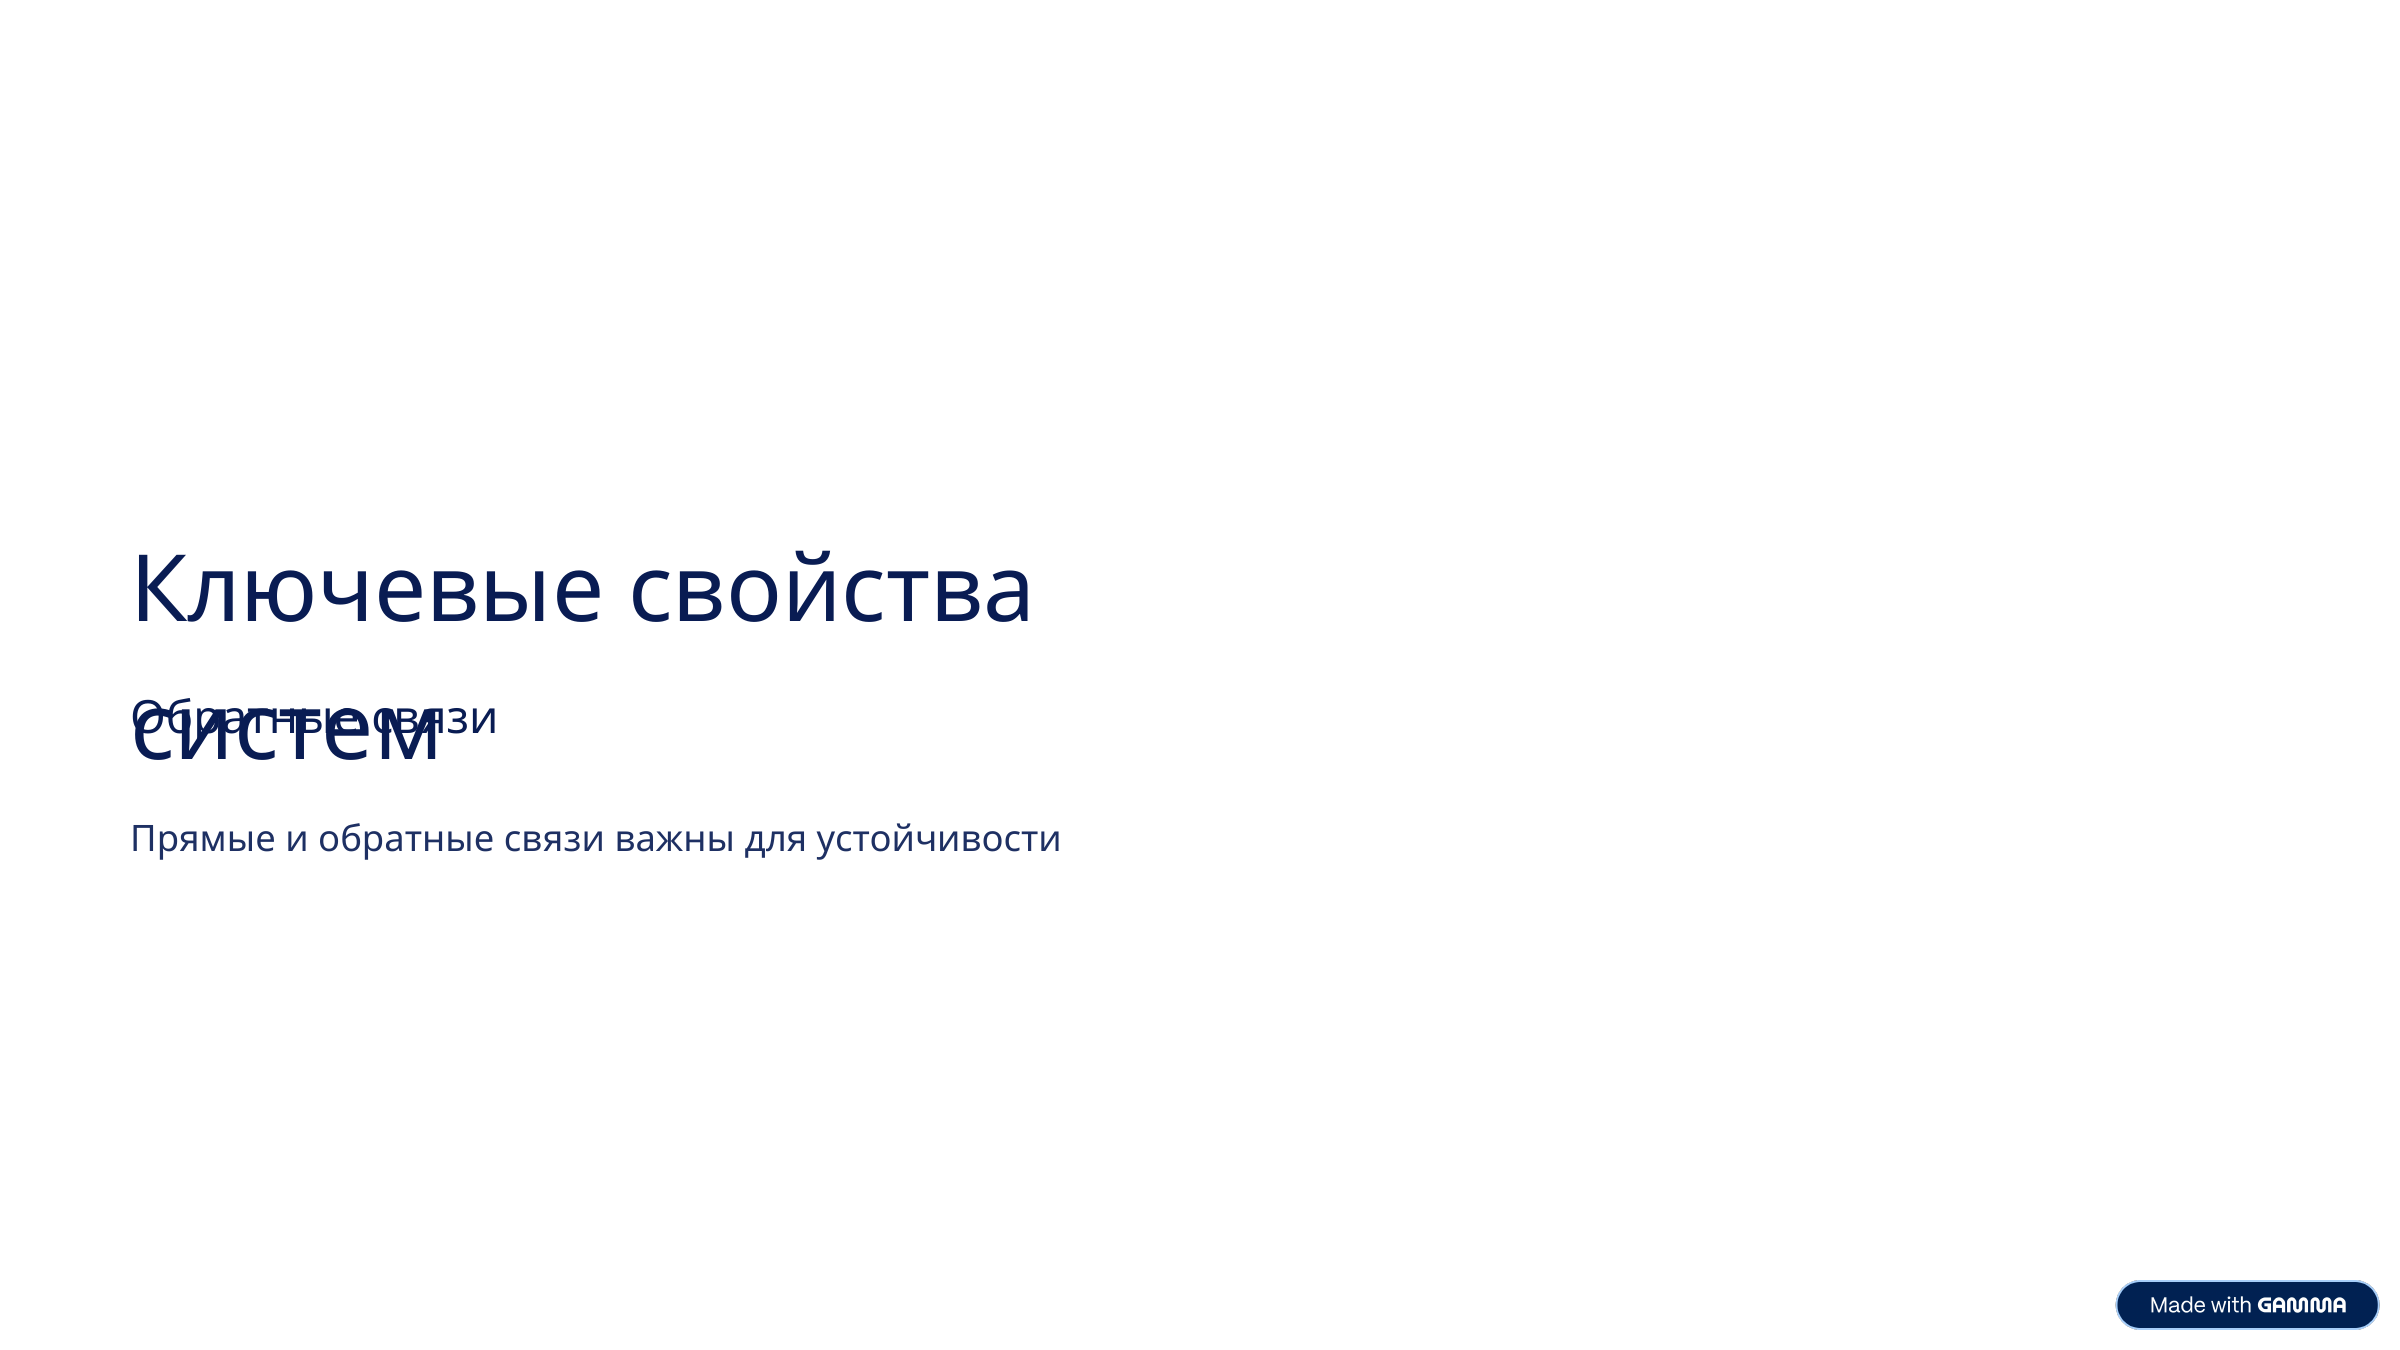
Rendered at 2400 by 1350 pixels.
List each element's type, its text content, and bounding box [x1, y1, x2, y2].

text_box Ключевые свойства систем [130, 502, 1371, 619]
text_box Обратные связи [130, 674, 596, 733]
text_box Прямые и обратные связи важны для устойчивости [130, 788, 2270, 848]
picture [2106, 1271, 2389, 1339]
